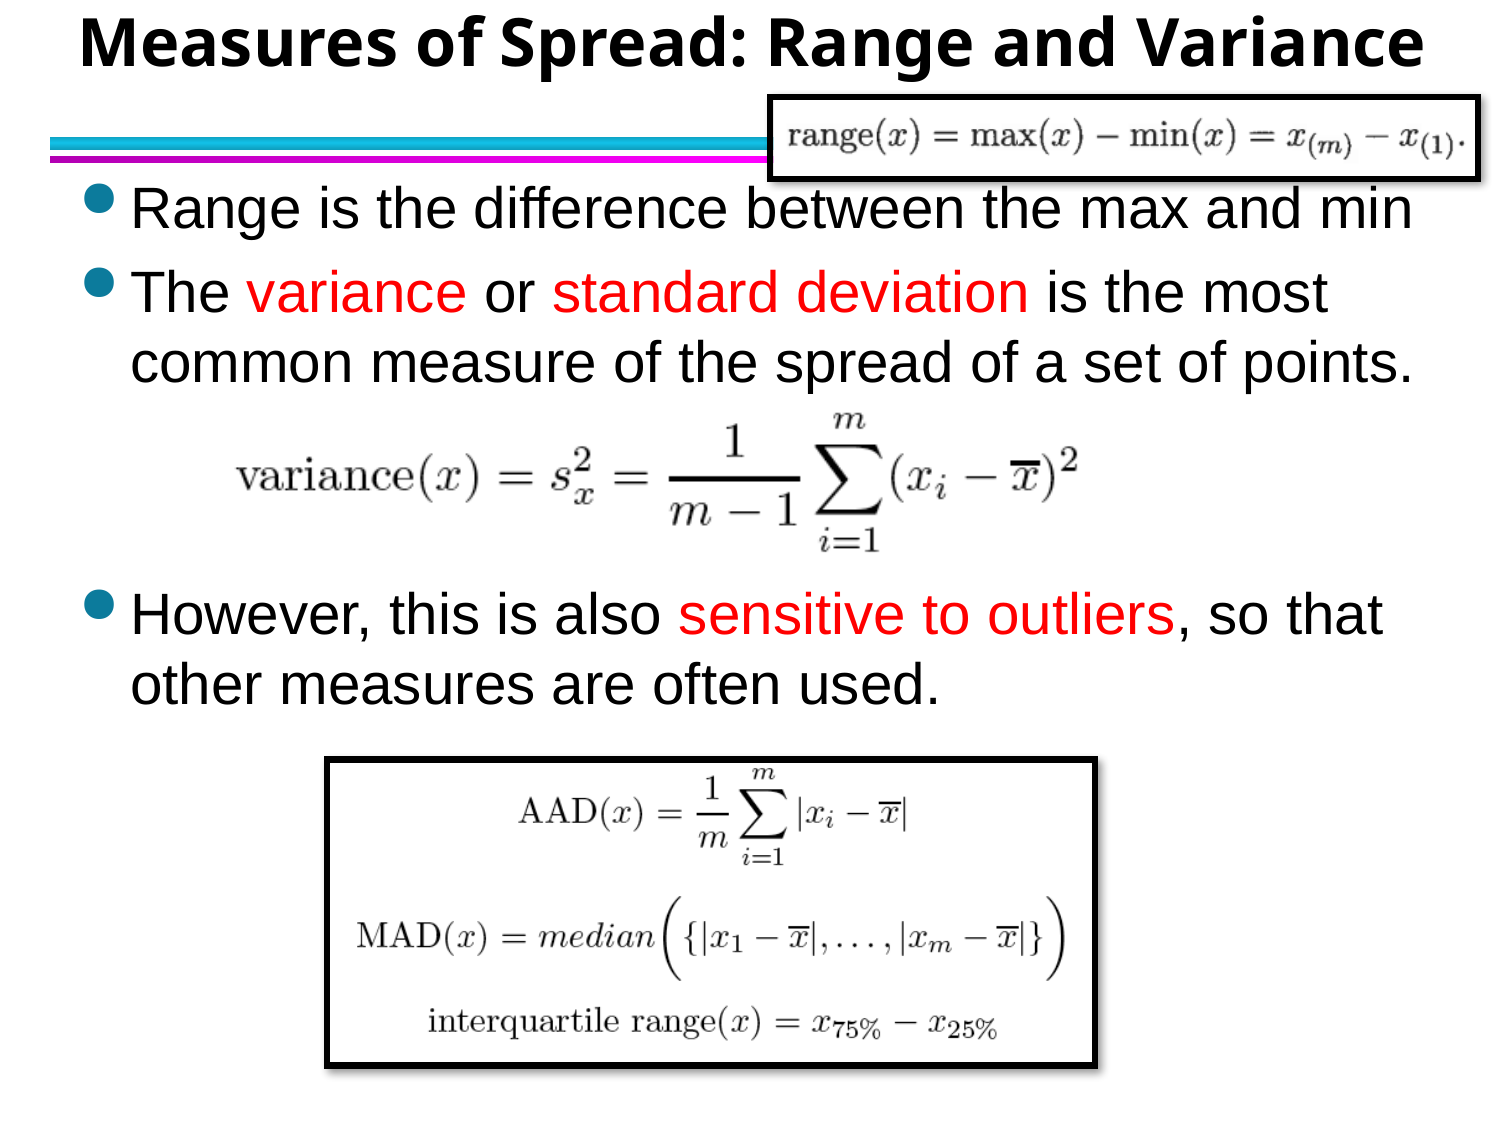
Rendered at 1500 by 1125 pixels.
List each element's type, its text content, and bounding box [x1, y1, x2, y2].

list Range is the difference between the max and min The variance or standard deviation is the most common measure of the spread of a set of points. However, this is also sensitive to outliers, so that other measures are often used. [67, 162, 1450, 1013]
picture [329, 762, 1092, 1063]
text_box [199, 394, 1101, 575]
picture [773, 99, 1475, 176]
title Measures of Spread: Range and Variance [62, 0, 1475, 88]
